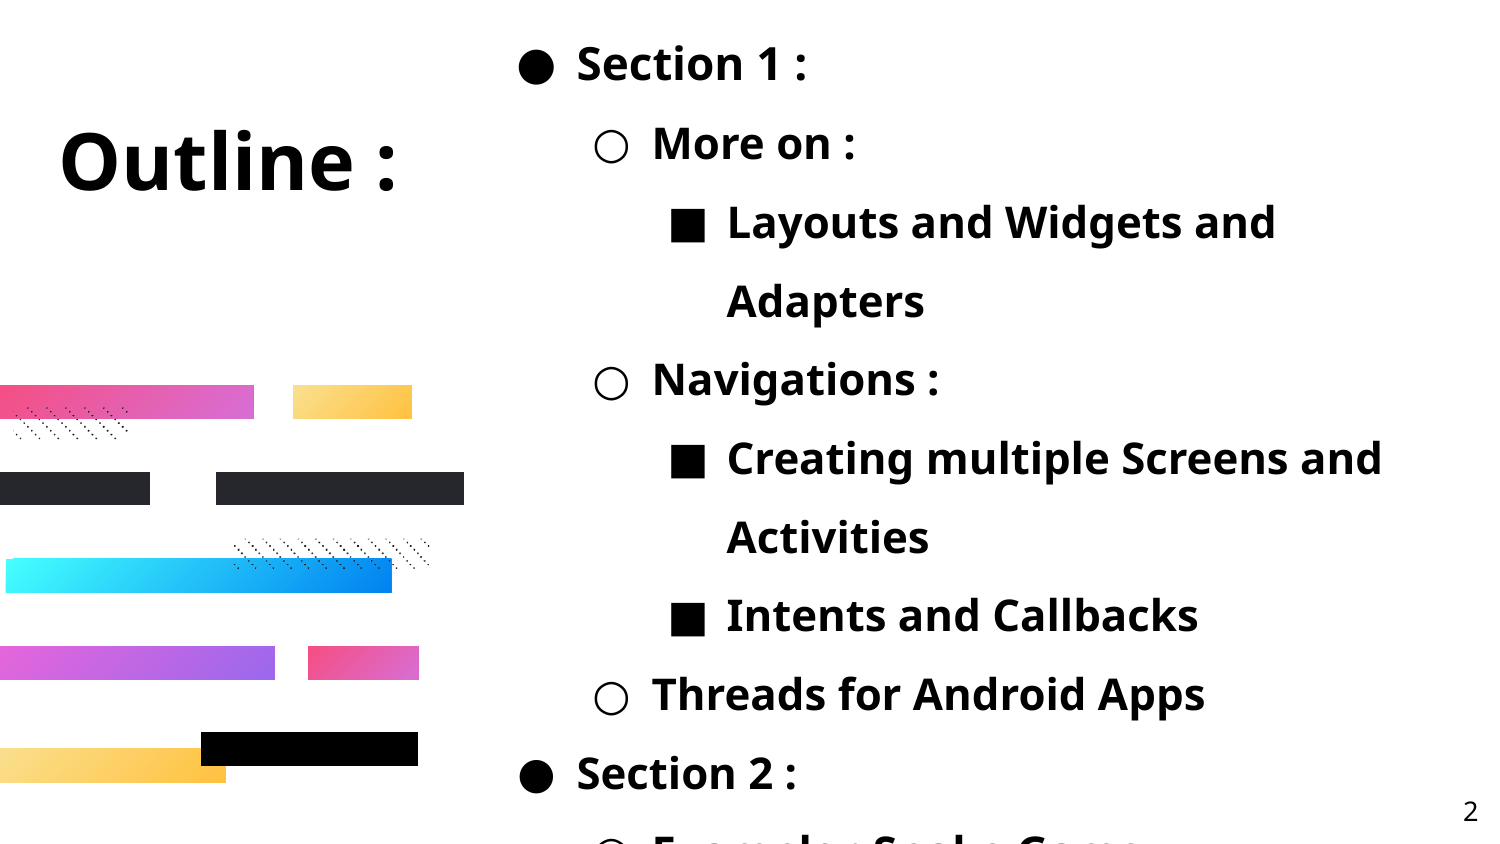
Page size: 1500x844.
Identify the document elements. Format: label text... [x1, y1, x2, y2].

picture [13, 407, 129, 441]
title Outline : [43, 95, 486, 363]
subtitle Section 1 : More on : Layouts and Widgets and Adapters Navigations : Creating multiple Screens and Activities Intents and Callbacks Threads for Android Apps Section 2 : Example : Snake Game [486, 0, 1447, 765]
slide_number ‹#› [1403, 779, 1494, 844]
picture [232, 538, 431, 571]
